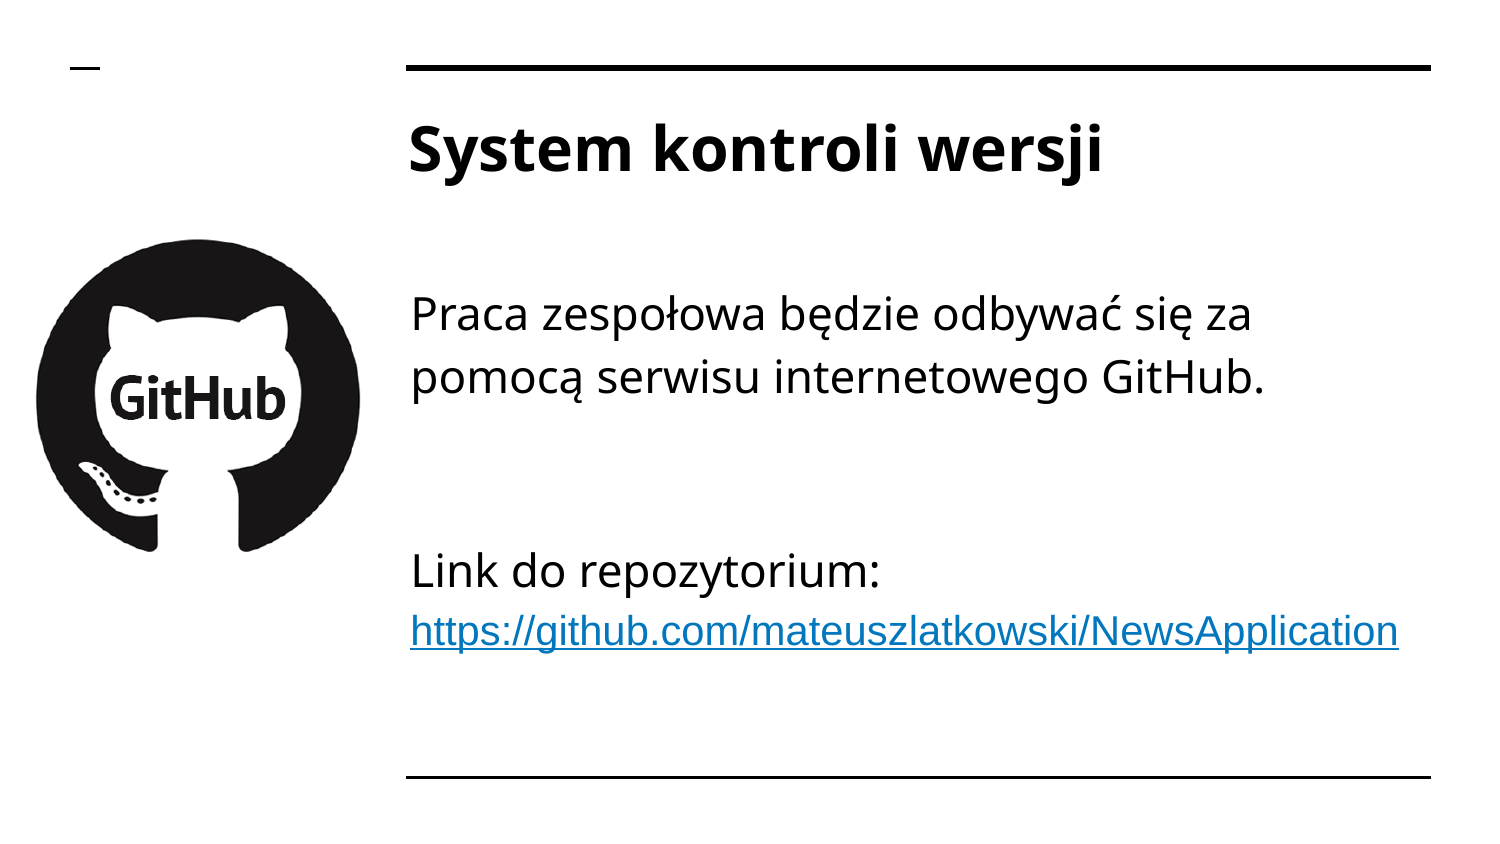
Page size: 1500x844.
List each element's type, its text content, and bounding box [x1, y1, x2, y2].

title System kontroli wersji [393, 94, 1431, 199]
picture [24, 223, 371, 570]
list Praca zespołowa będzie odbywać się za pomocą serwisu internetowego GitHub. Link do repozytorium: https://github.com/mateuszlatkowski/NewsApplication [395, 261, 1433, 755]
